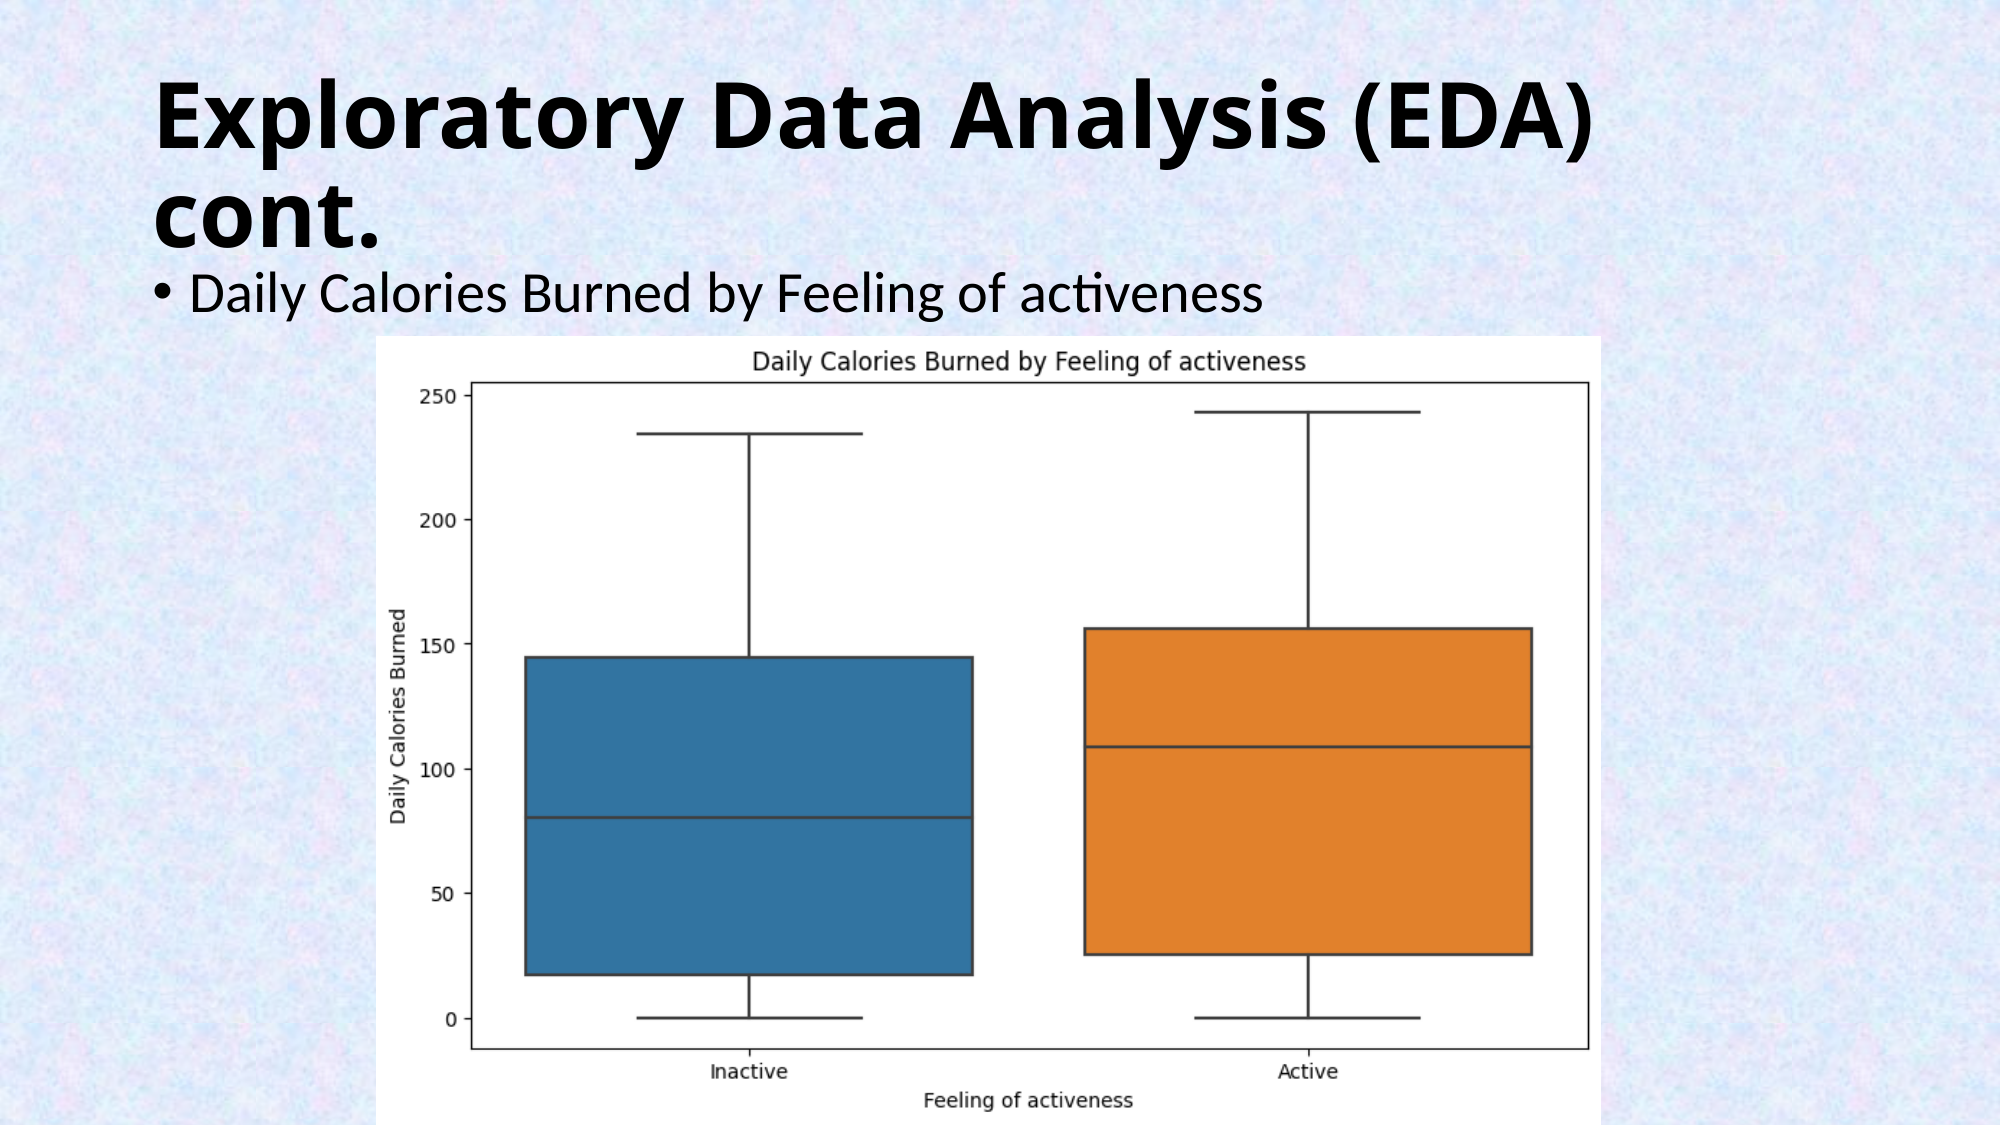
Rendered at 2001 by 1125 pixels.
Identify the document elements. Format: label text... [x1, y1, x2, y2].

picture [376, 336, 1601, 1125]
list Daily Calories Burned by Feeling of activeness [137, 255, 1863, 358]
title Exploratory Data Analysis (EDA) cont. [137, 59, 1863, 255]
